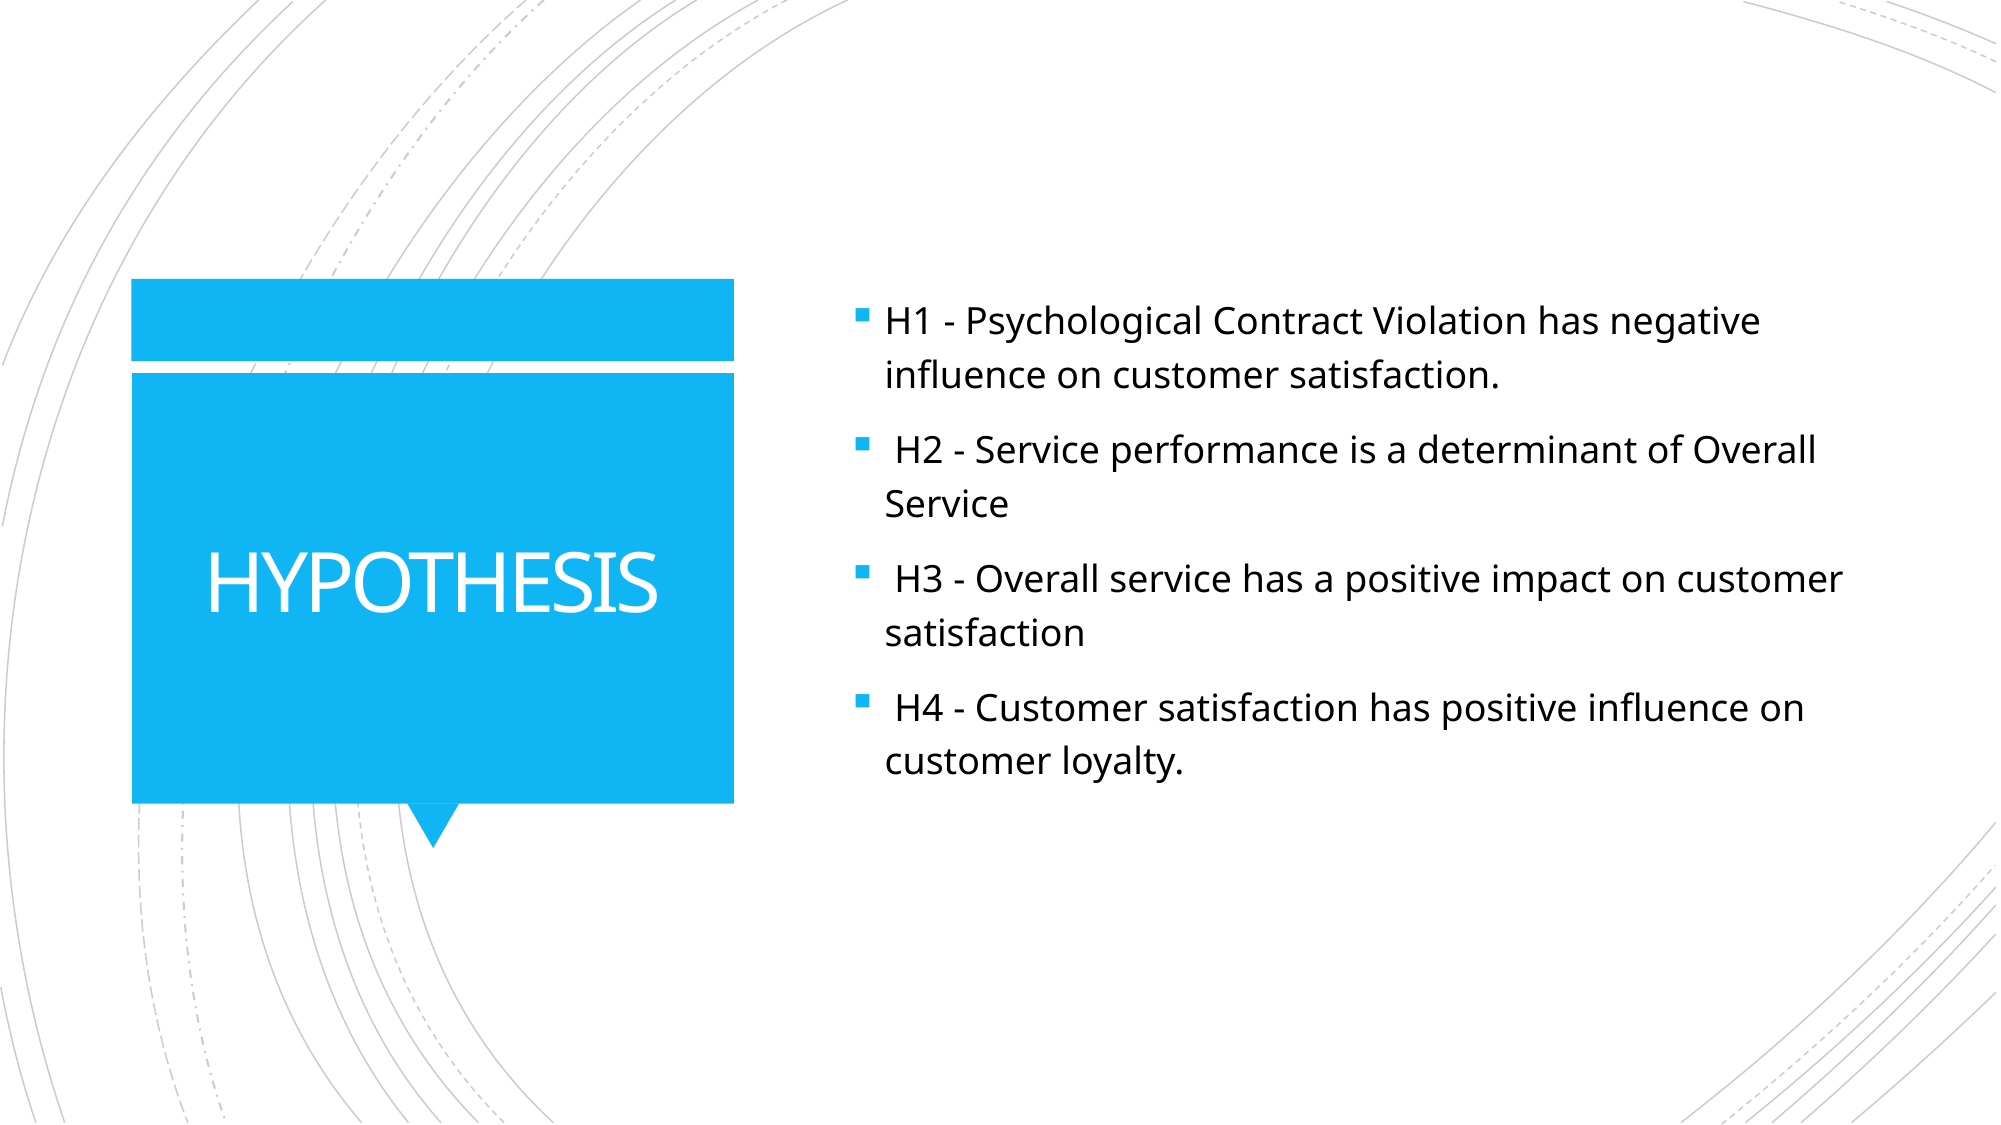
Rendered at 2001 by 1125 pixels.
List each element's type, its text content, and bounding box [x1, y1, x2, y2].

list H1 - Psychological Contract Violation has negative influence on customer satisfaction. H2 - Service performance is a determinant of Overall Service H3 - Overall service has a positive impact on customer satisfaction H4 - Customer satisfaction has positive influence on customer loyalty. [839, 131, 1871, 994]
title HYPOTHESIS [145, 384, 721, 789]
